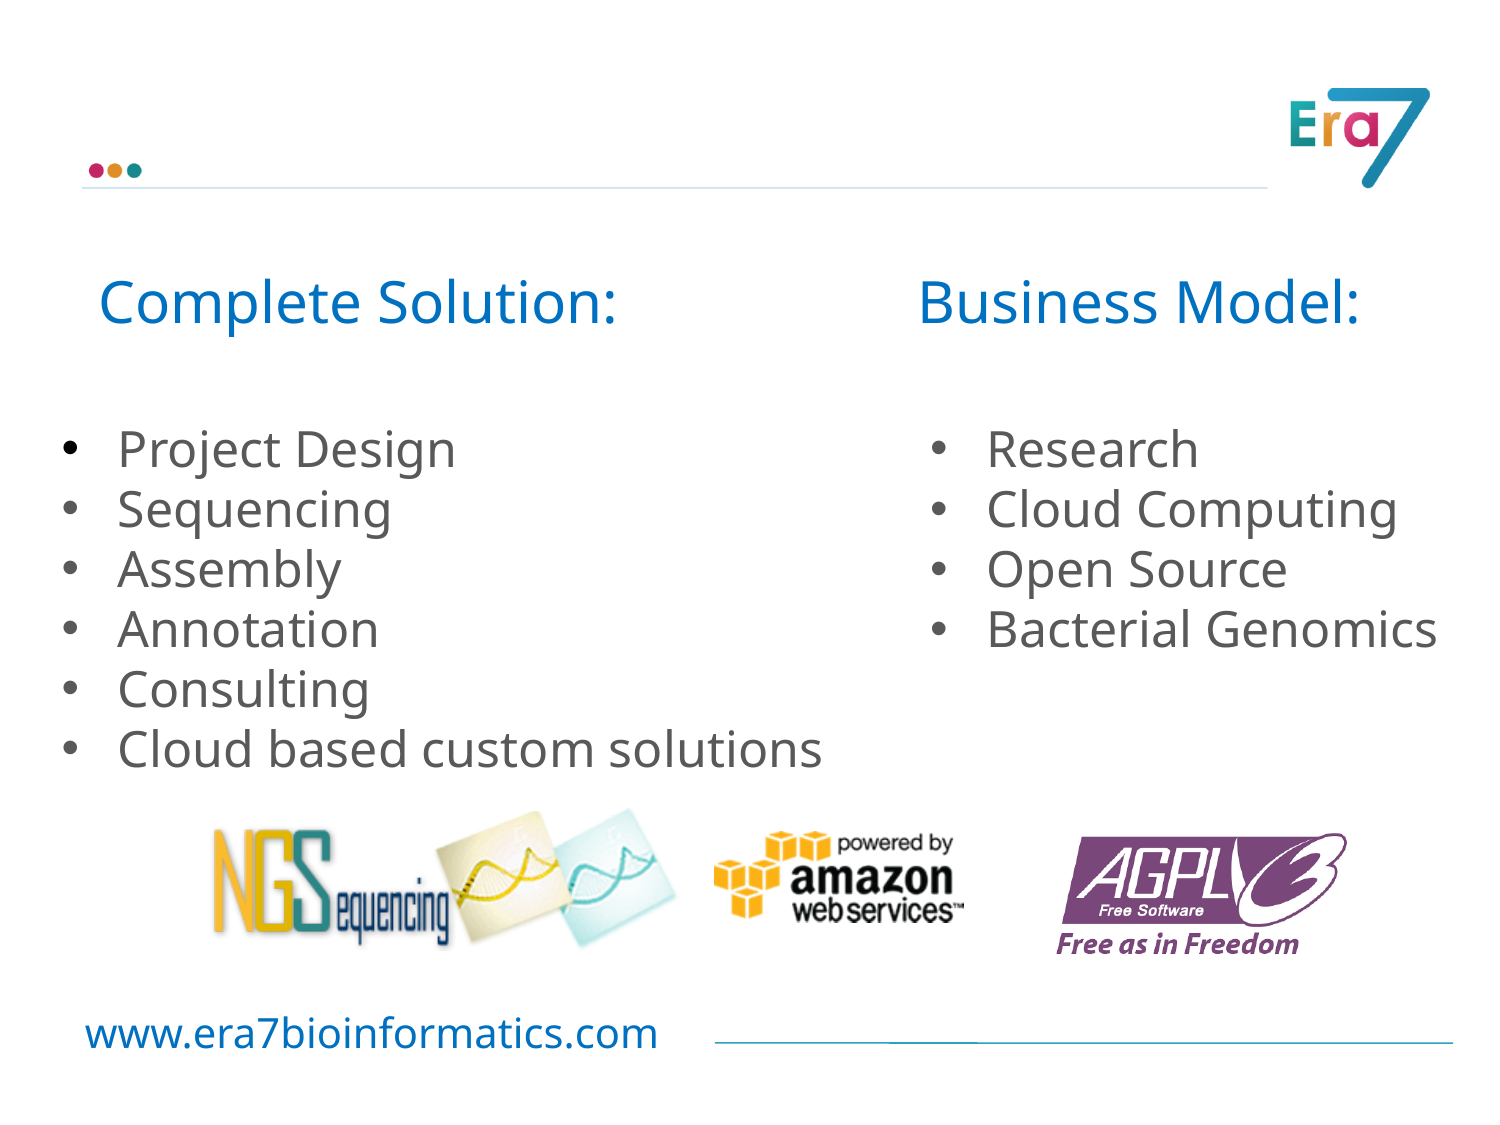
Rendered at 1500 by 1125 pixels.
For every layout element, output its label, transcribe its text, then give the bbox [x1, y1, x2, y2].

picture [81, 88, 1430, 189]
text_box Complete Solution: [83, 257, 634, 343]
text_box Business Model: [902, 257, 1377, 343]
picture [714, 831, 964, 923]
text_box Research Cloud Computing Open Source Bacterial Genomics [915, 410, 1454, 666]
text_box Project Design Sequencing Assembly Annotation Consulting Cloud based custom solutions [46, 410, 950, 785]
footer www.era7bioinformatics.com [70, 925, 1430, 1065]
picture [1054, 831, 1348, 956]
picture [210, 808, 680, 951]
